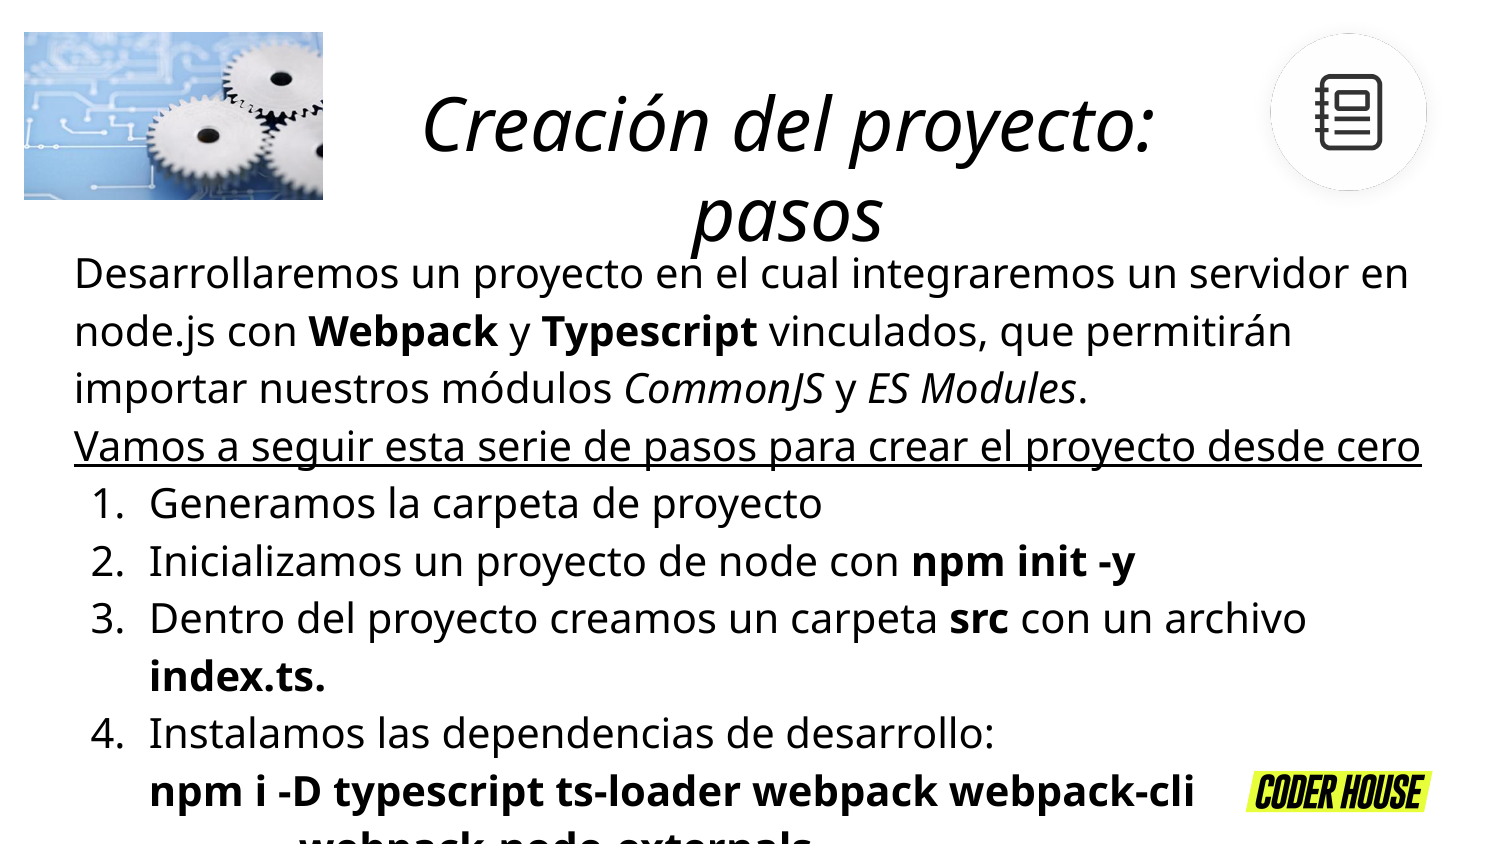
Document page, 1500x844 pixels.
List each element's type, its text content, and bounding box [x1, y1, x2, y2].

text_box Creación del proyecto: pasos [328, 61, 1245, 181]
text_box Desarrollaremos un proyecto en el cual integraremos un servidor en node.js con Webpack y Typescript vinculados, que permitirán importar nuestros módulos CommonJS y ES Modules. Vamos a seguir esta serie de pasos para crear el proyecto desde cero Generamos la carpeta de proyecto Inicializamos un proyecto de node con npm init -y Dentro del proyecto creamos un carpeta src con un archivo index.ts. Instalamos las dependencias de desarrollo: npm i -D typescript ts-loader webpack webpack-cli webpack-node-externals [58, 224, 1441, 844]
picture [1241, 764, 1437, 819]
picture [24, 31, 324, 200]
picture [1251, 14, 1447, 210]
